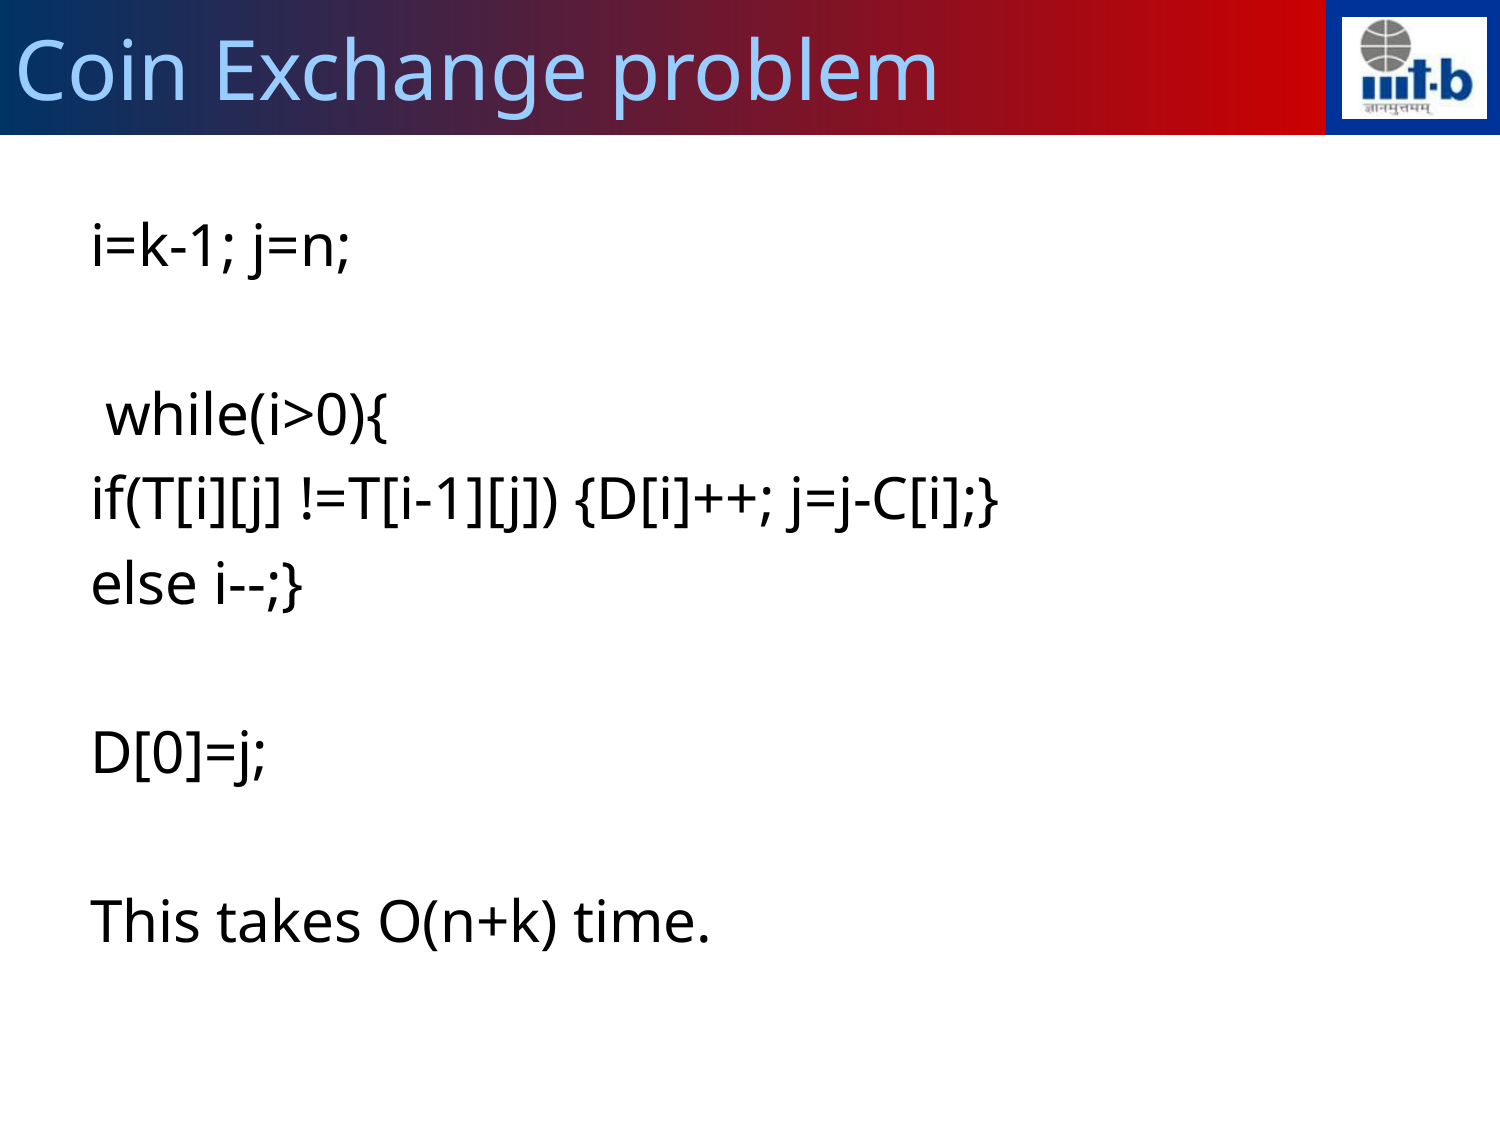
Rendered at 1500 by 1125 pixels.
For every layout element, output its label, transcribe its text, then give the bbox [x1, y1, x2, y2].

list i=k-1; j=n; while(i>0){ if(T[i][j] !=T[i-1][j]) {D[i]++; j=j-C[i];} else i--;} D[0]=j; This takes O(n+k) time. [74, 199, 1463, 1088]
picture [1342, 17, 1487, 119]
title Coin Exchange problem [0, 0, 1326, 136]
